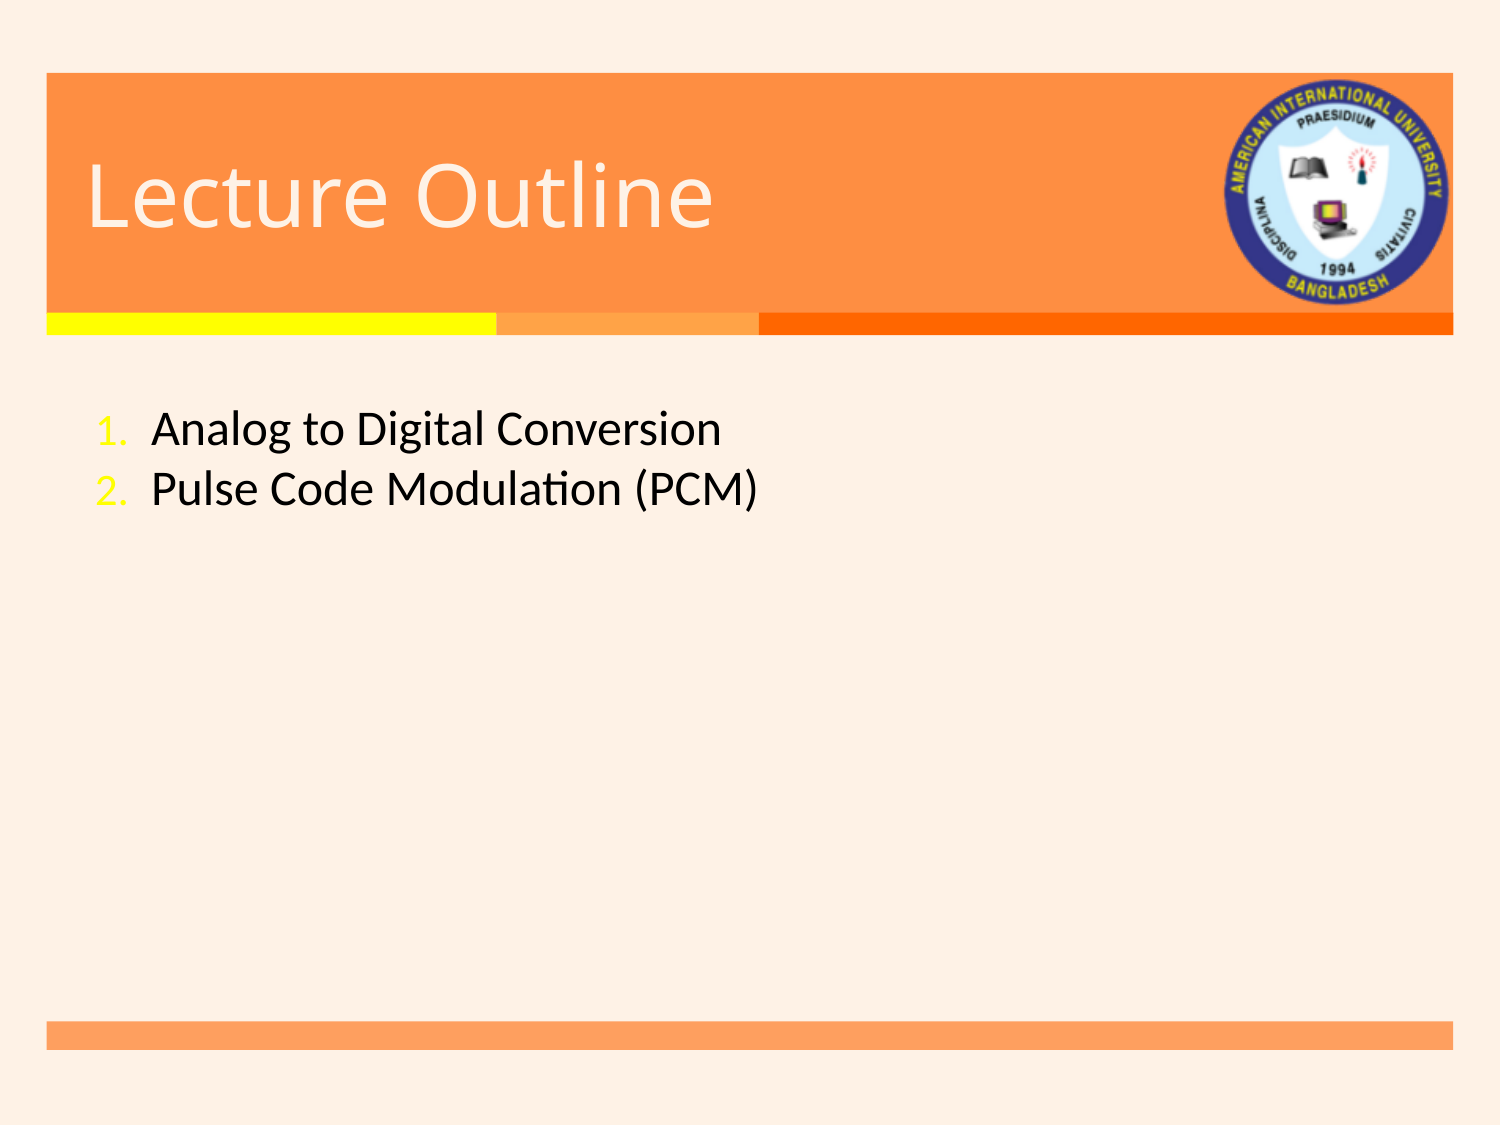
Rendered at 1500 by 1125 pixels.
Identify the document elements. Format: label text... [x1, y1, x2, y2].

title Lecture Outline [69, 73, 1351, 253]
subtitle Analog to Digital Conversion Pulse Code Modulation (PCM) [79, 387, 1352, 882]
picture [1220, 75, 1454, 310]
